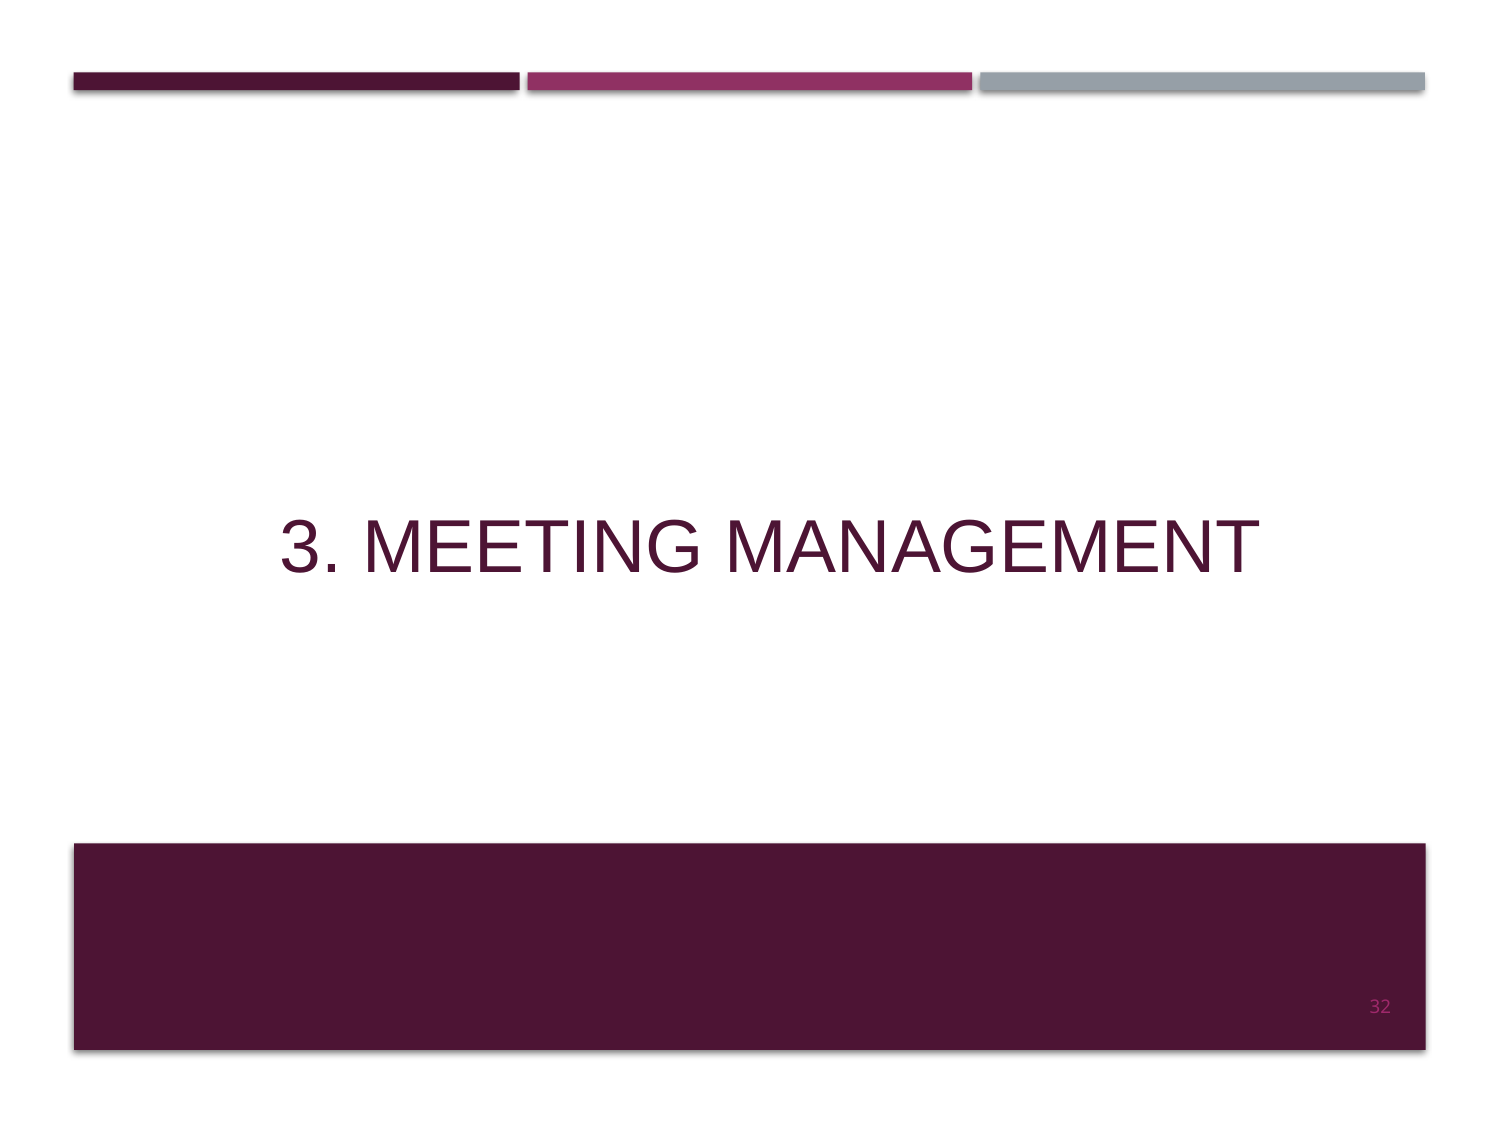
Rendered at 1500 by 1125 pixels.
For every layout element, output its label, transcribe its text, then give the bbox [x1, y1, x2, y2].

title 3. Meeting Management [193, 474, 1348, 595]
slide_number 32 [1279, 977, 1406, 1037]
